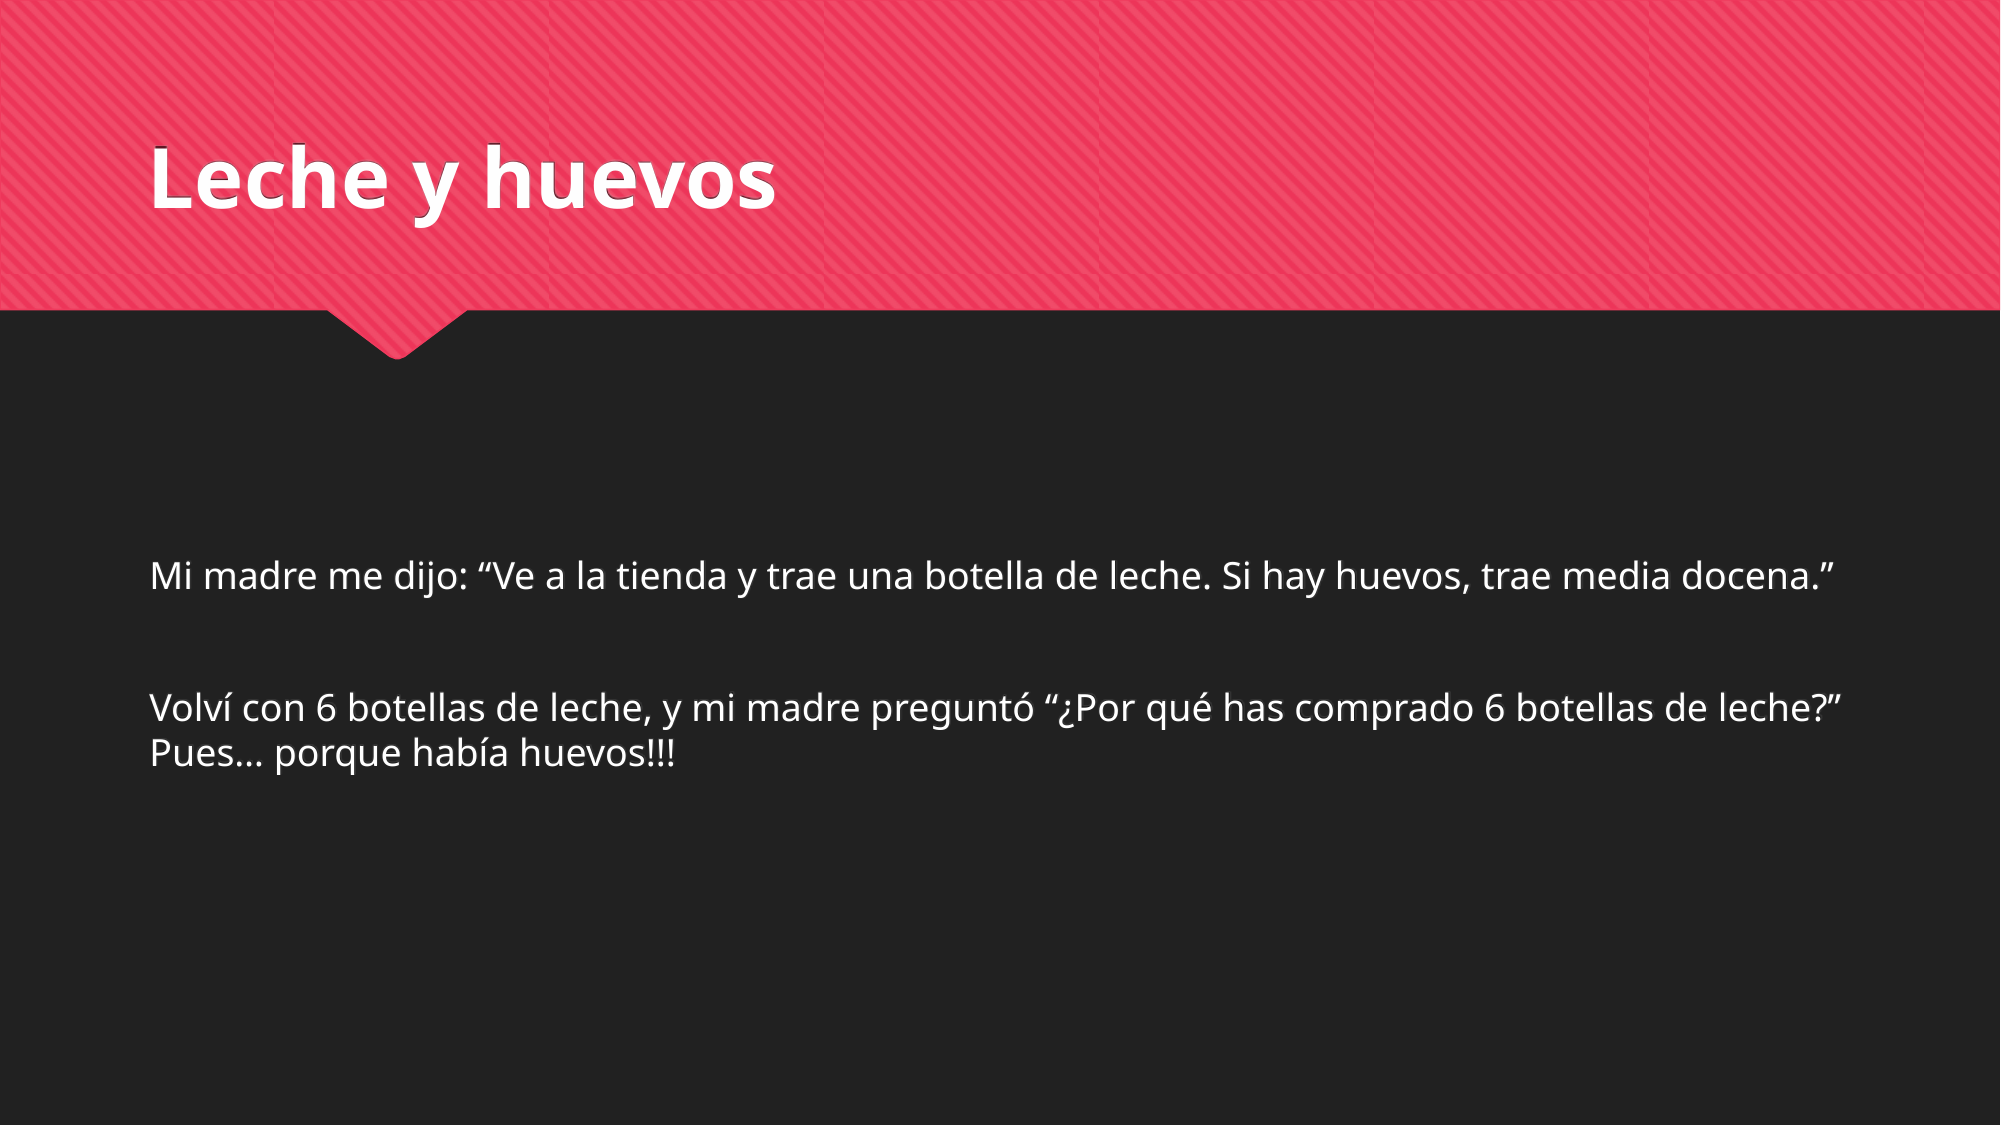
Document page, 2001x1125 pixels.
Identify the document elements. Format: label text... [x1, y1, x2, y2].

picture [1, 1, 1999, 357]
list Mi madre me dijo: “Ve a la tienda y trae una botella de leche. Si hay huevos, trae media docena.” Volví con 6 botellas de leche, y mi madre preguntó “¿Por qué has comprado 6 botellas de leche?” Pues… porque había huevos!!! [134, 364, 1866, 962]
title Leche y huevos [132, 73, 1868, 233]
